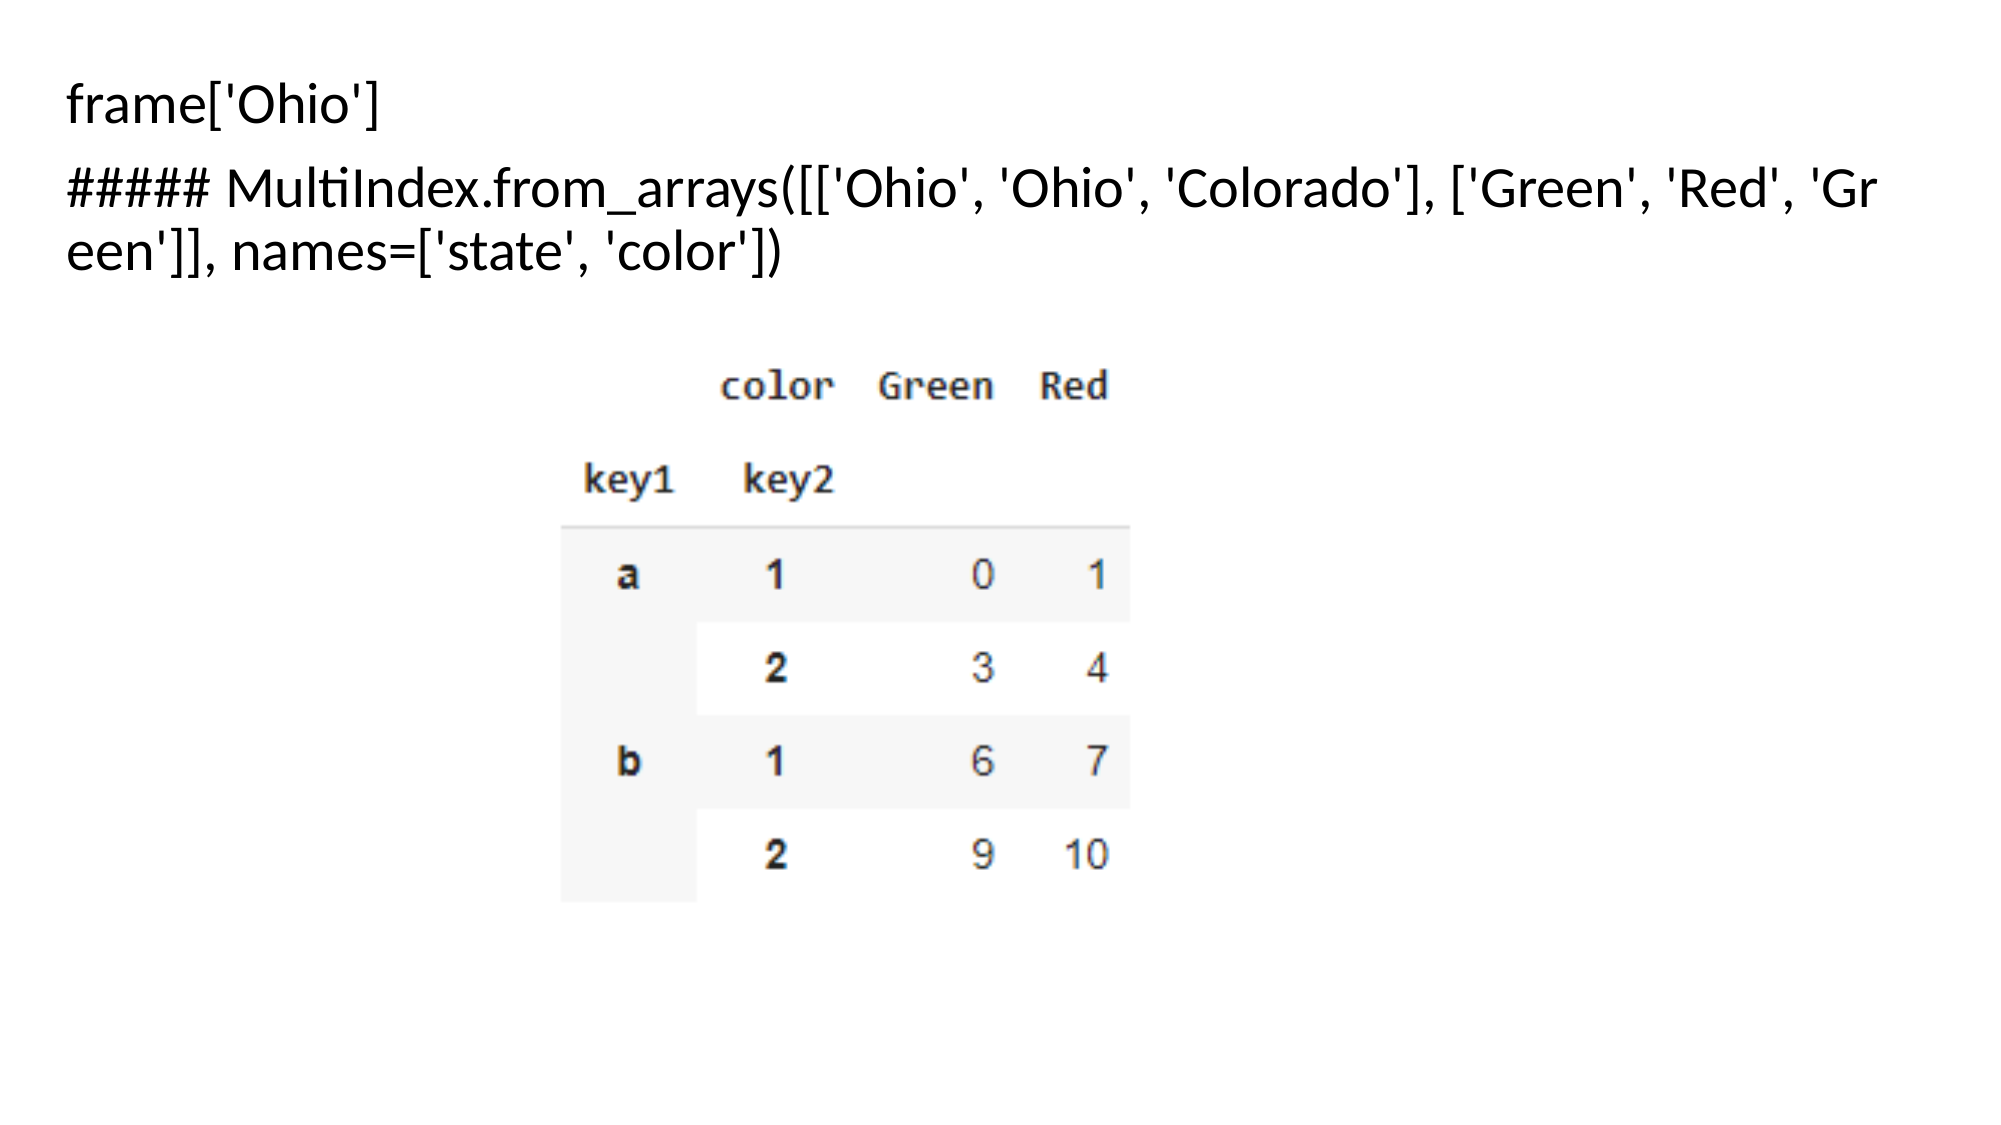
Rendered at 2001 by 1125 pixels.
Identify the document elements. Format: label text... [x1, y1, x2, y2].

picture [544, 337, 1143, 910]
list frame['Ohio'] ##### MultiIndex.from_arrays([['Ohio', 'Ohio', 'Colorado'], ['Green', 'Red', 'Green']], names=['state', 'color']) [51, 66, 1922, 1043]
